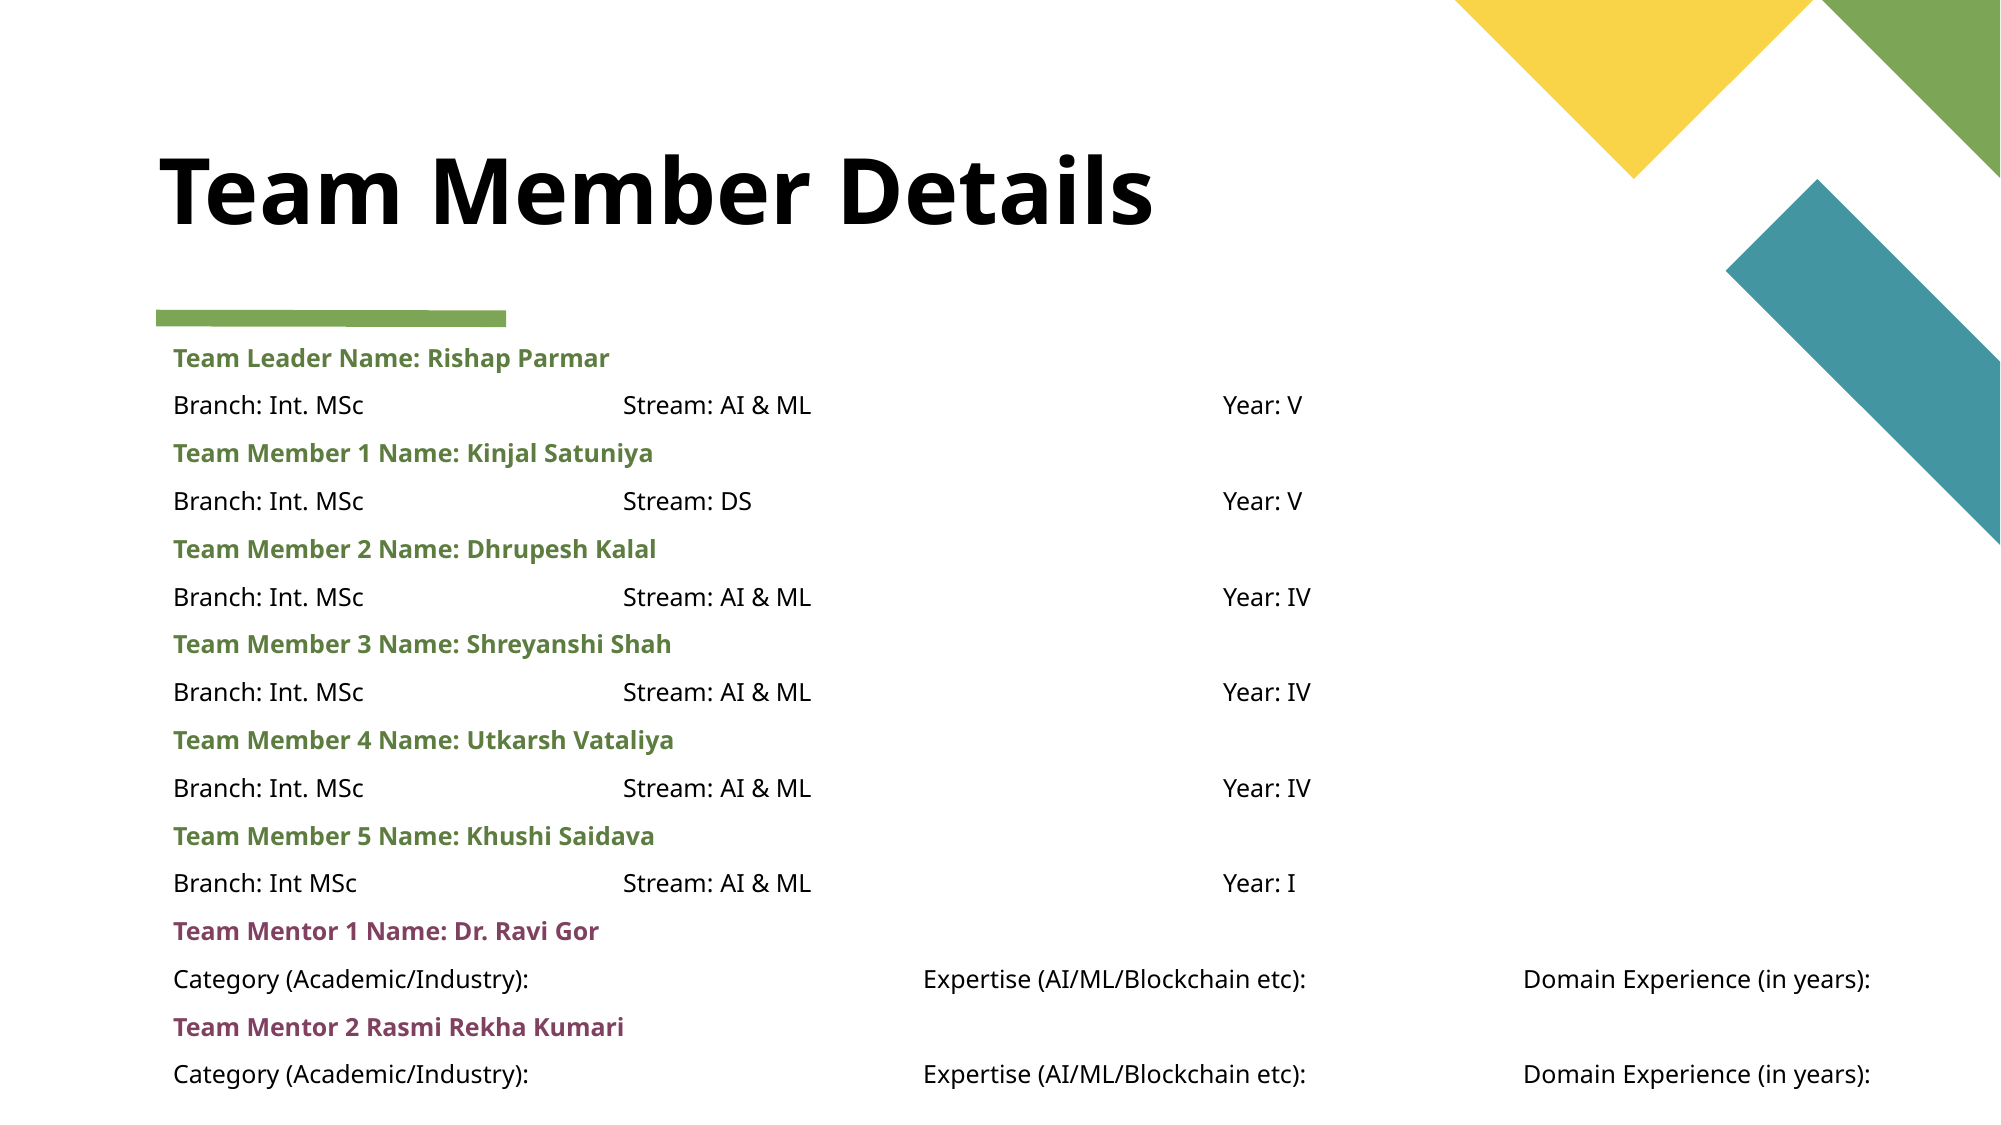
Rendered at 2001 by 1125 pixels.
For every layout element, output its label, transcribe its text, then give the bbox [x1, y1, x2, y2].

list Team Leader Name: Rishap Parmar Branch: Int. MSc Stream: AI & ML Year: V Team Member 1 Name: Kinjal Satuniya Branch: Int. MSc Stream: DS Year: V Team Member 2 Name: Dhrupesh Kalal Branch: Int. MSc Stream: AI & ML Year: IV Team Member 3 Name: Shreyanshi Shah Branch: Int. MSc Stream: AI & ML Year: IV Team Member 4 Name: Utkarsh Vataliya Branch: Int. MSc Stream: AI & ML Year: IV Team Member 5 Name: Khushi Saidava Branch: Int MSc Stream: AI & ML Year: I Team Mentor 1 Name: Dr. Ravi Gor Category (Academic/Industry): Expertise (AI/ML/Blockchain etc): Domain Experience (in years): Team Mentor 2 Rasmi Rekha Kumari Category (Academic/Industry): Expertise (AI/ML/Blockchain etc): Domain Experience (in years): [158, 338, 1987, 1113]
title Team Member Details [158, 144, 1244, 245]
